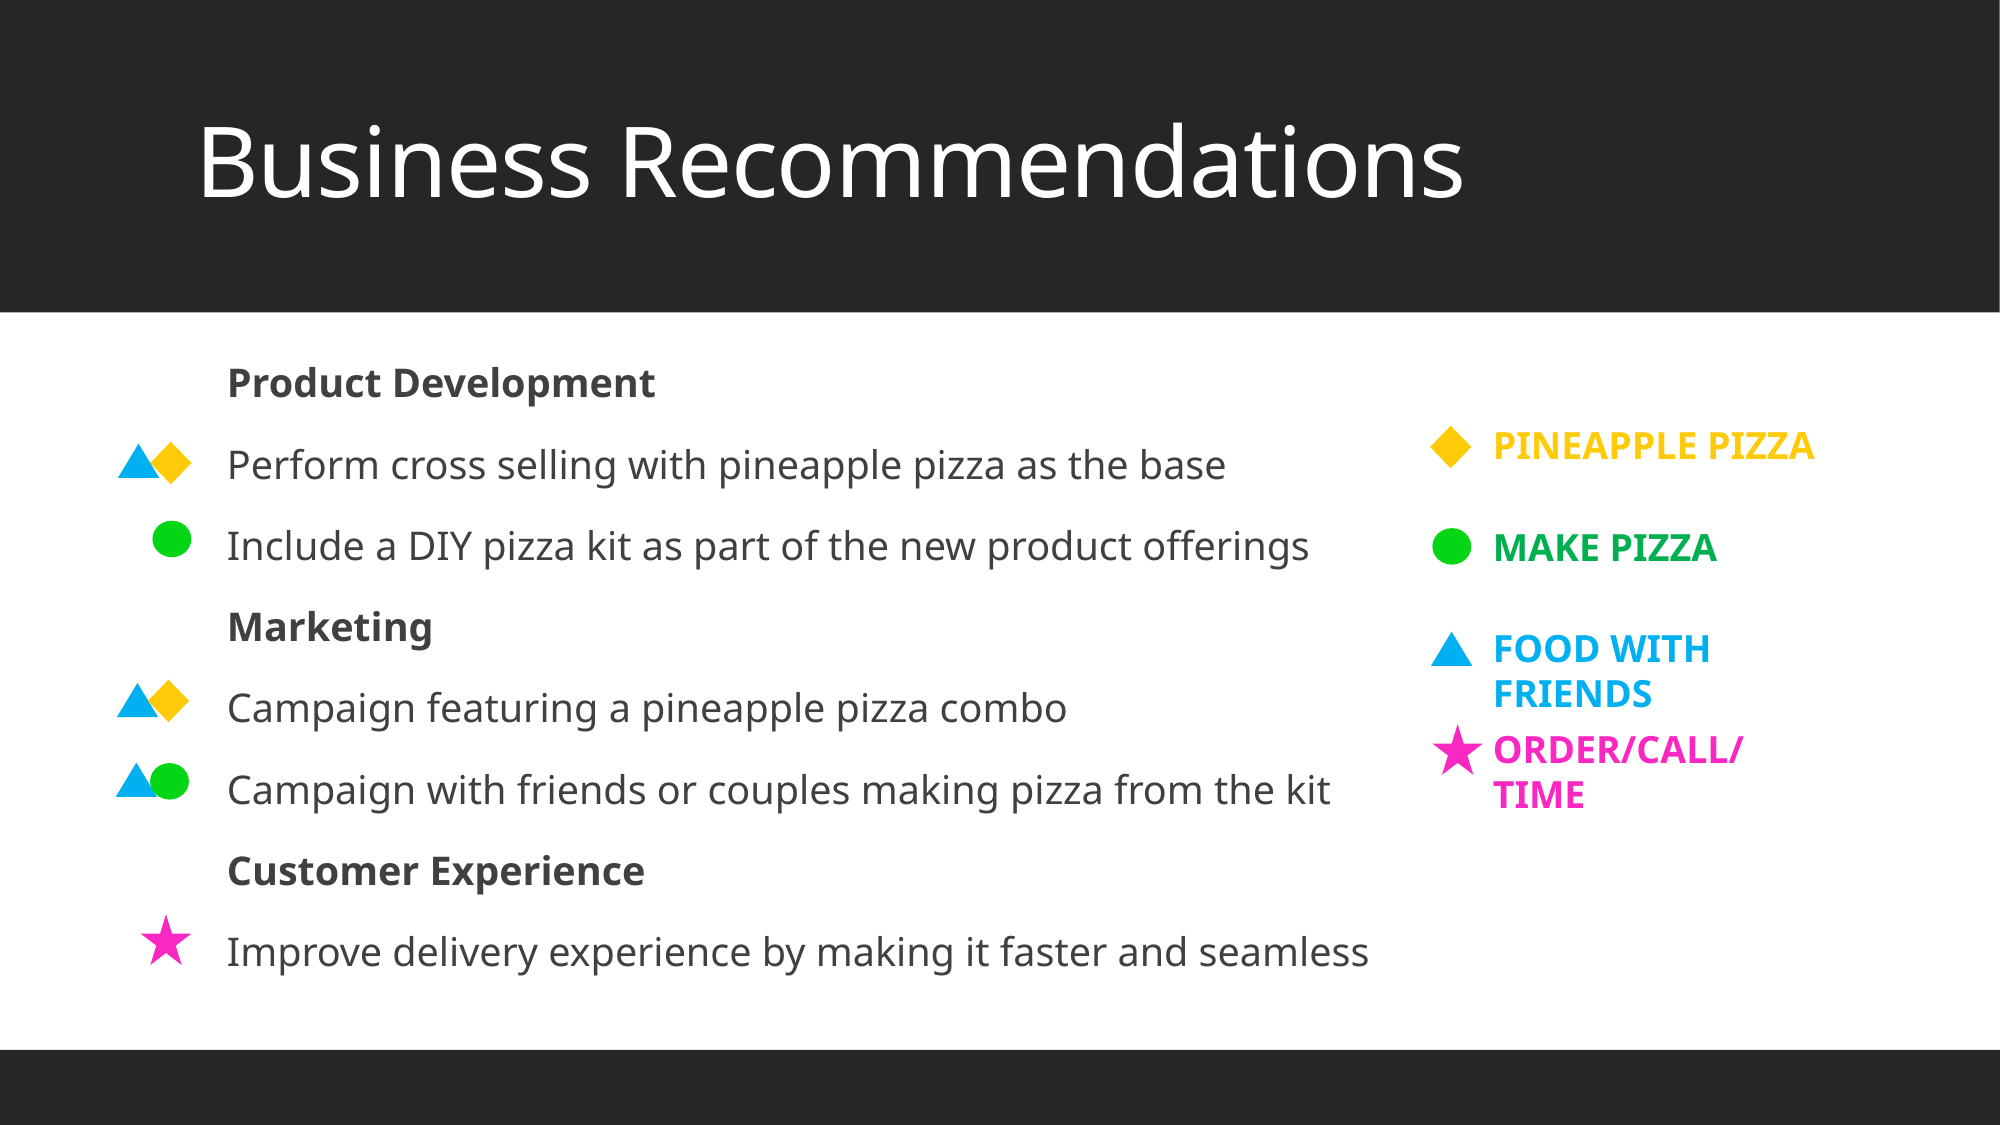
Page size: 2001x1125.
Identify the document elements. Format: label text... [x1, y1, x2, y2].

text_box [151, 440, 193, 486]
text_box [116, 442, 161, 480]
list Product Development Perform cross selling with pineapple pizza as the base Include a DIY pizza kit as part of the new product offerings Marketing Campaign featuring a pineapple pizza combo Campaign with friends or couples making pizza from the kit Customer Experience Improve delivery experience by making it faster and seamless [211, 346, 1408, 1008]
text_box [1431, 722, 1485, 776]
text_box MAKE PIZZA [1477, 516, 1855, 577]
text_box [1431, 526, 1473, 566]
text_box [114, 761, 158, 799]
text_box [115, 681, 160, 719]
text_box FOOD WITH FRIENDS [1477, 617, 1855, 723]
text_box [0, 0, 2000, 314]
text_box [0, 1049, 2000, 1125]
text_box [1429, 630, 1474, 668]
text_box [146, 678, 191, 724]
title Business Recommendations [180, 47, 1830, 285]
text_box PINEAPPLE PIZZA [1477, 414, 1855, 475]
text_box [139, 912, 193, 967]
text_box [0, 314, 2000, 1049]
text_box [1429, 424, 1473, 470]
text_box [151, 519, 193, 559]
text_box ORDER/CALL/TIME [1477, 718, 1845, 824]
text_box [148, 761, 191, 801]
